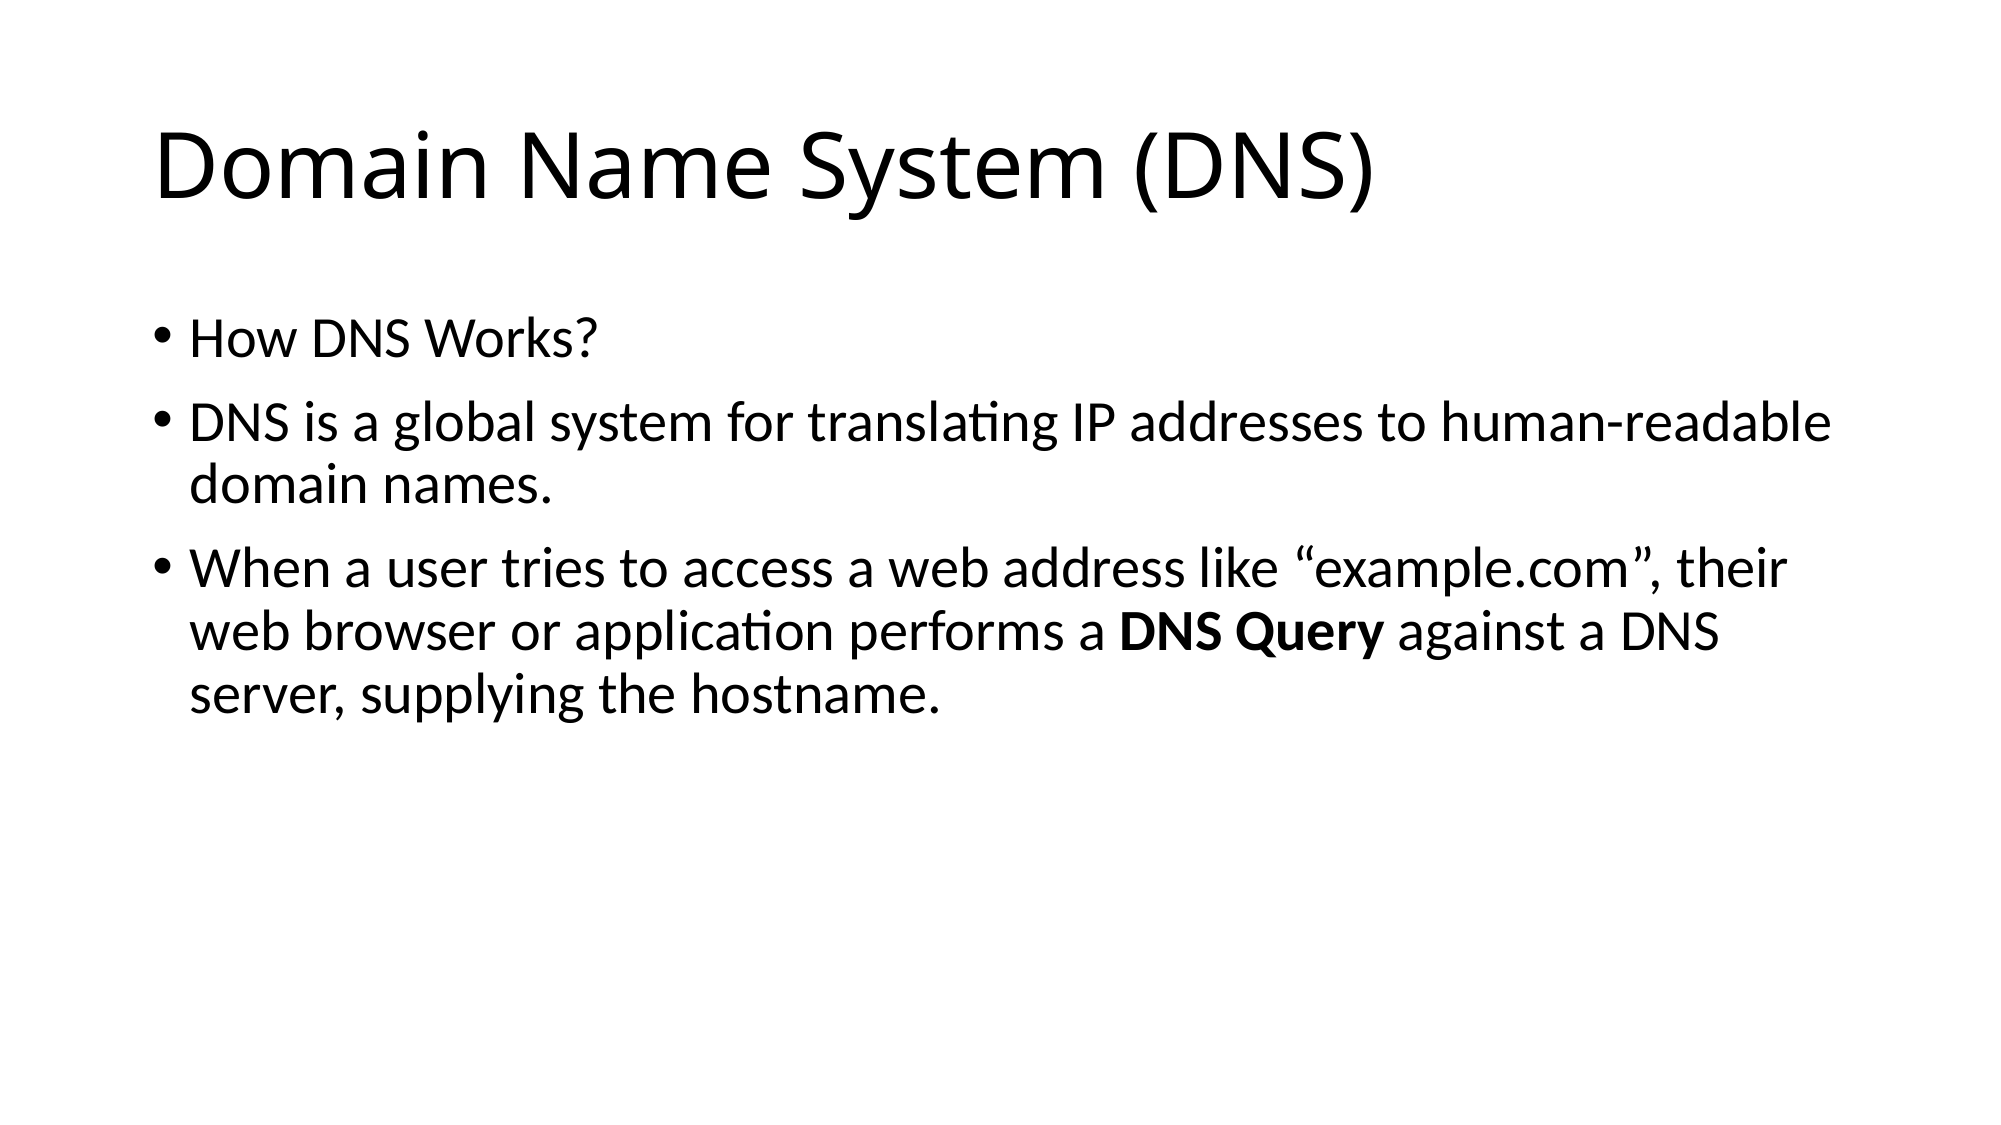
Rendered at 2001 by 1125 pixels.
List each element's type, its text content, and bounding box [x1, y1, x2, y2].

list How DNS Works? DNS is a global system for translating IP addresses to human-readable domain names. When a user tries to access a web address like “example.com”, their web browser or application performs a DNS Query against a DNS server, supplying the hostname. [137, 299, 1863, 1014]
title Domain Name System (DNS) [137, 59, 1863, 278]
